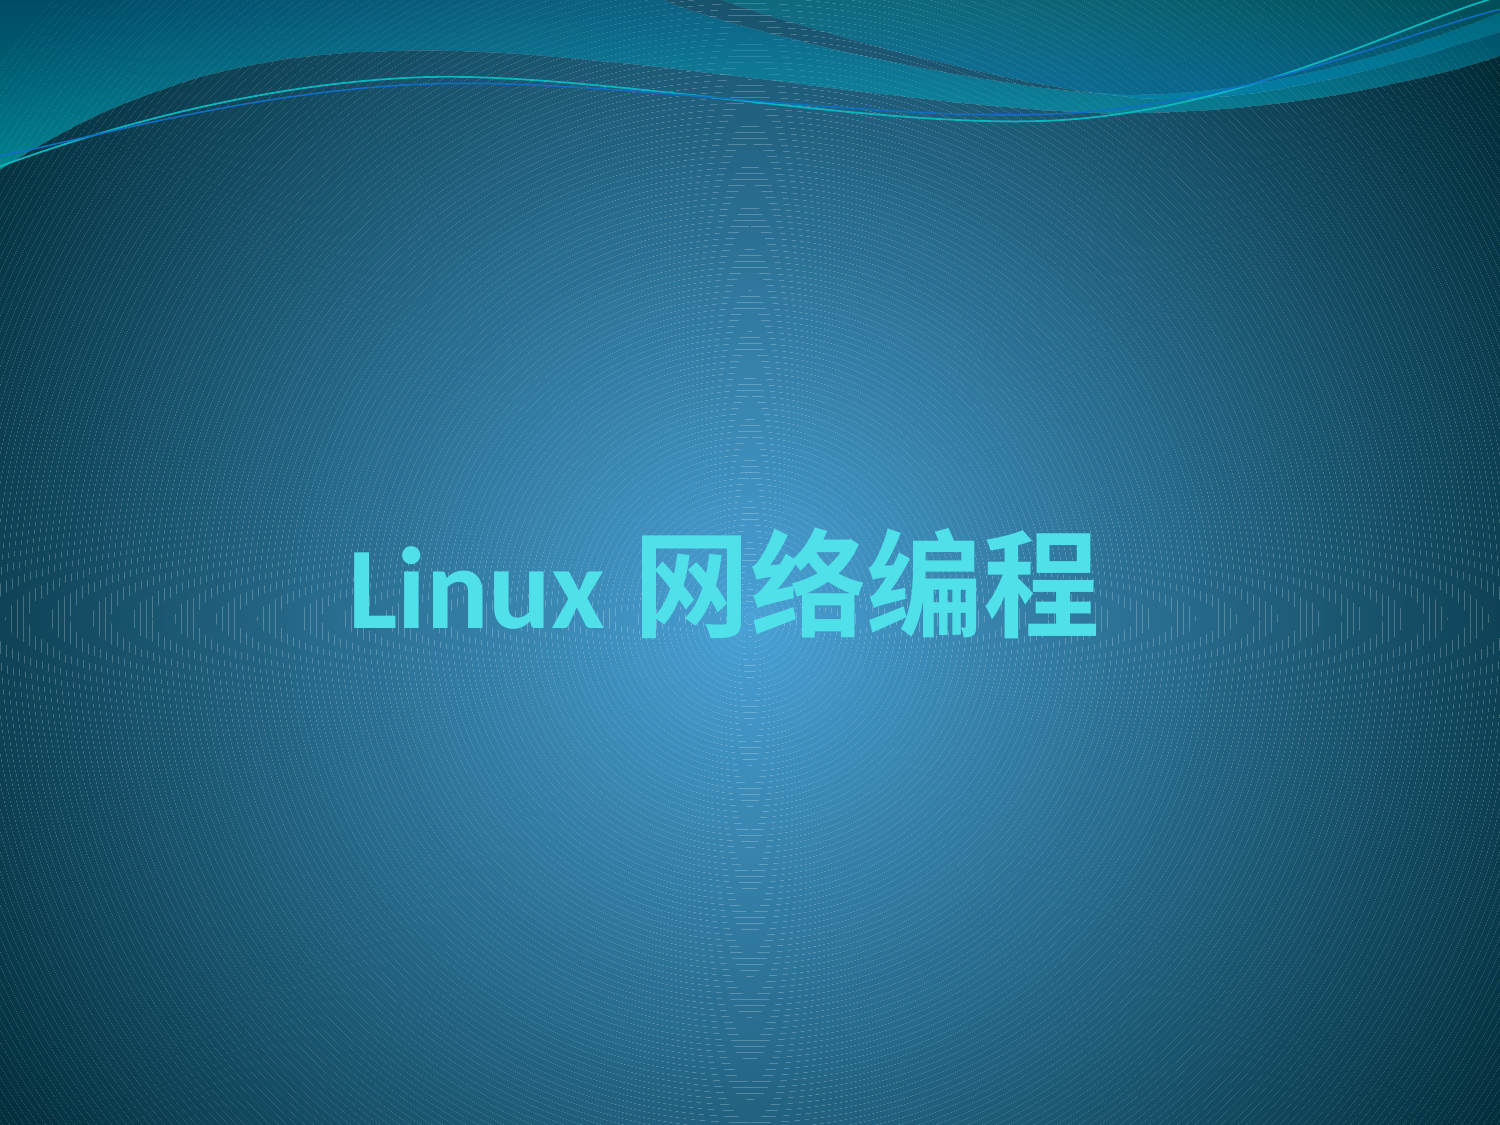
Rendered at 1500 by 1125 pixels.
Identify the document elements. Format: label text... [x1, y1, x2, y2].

title Linux网络编程 [82, 351, 1370, 652]
